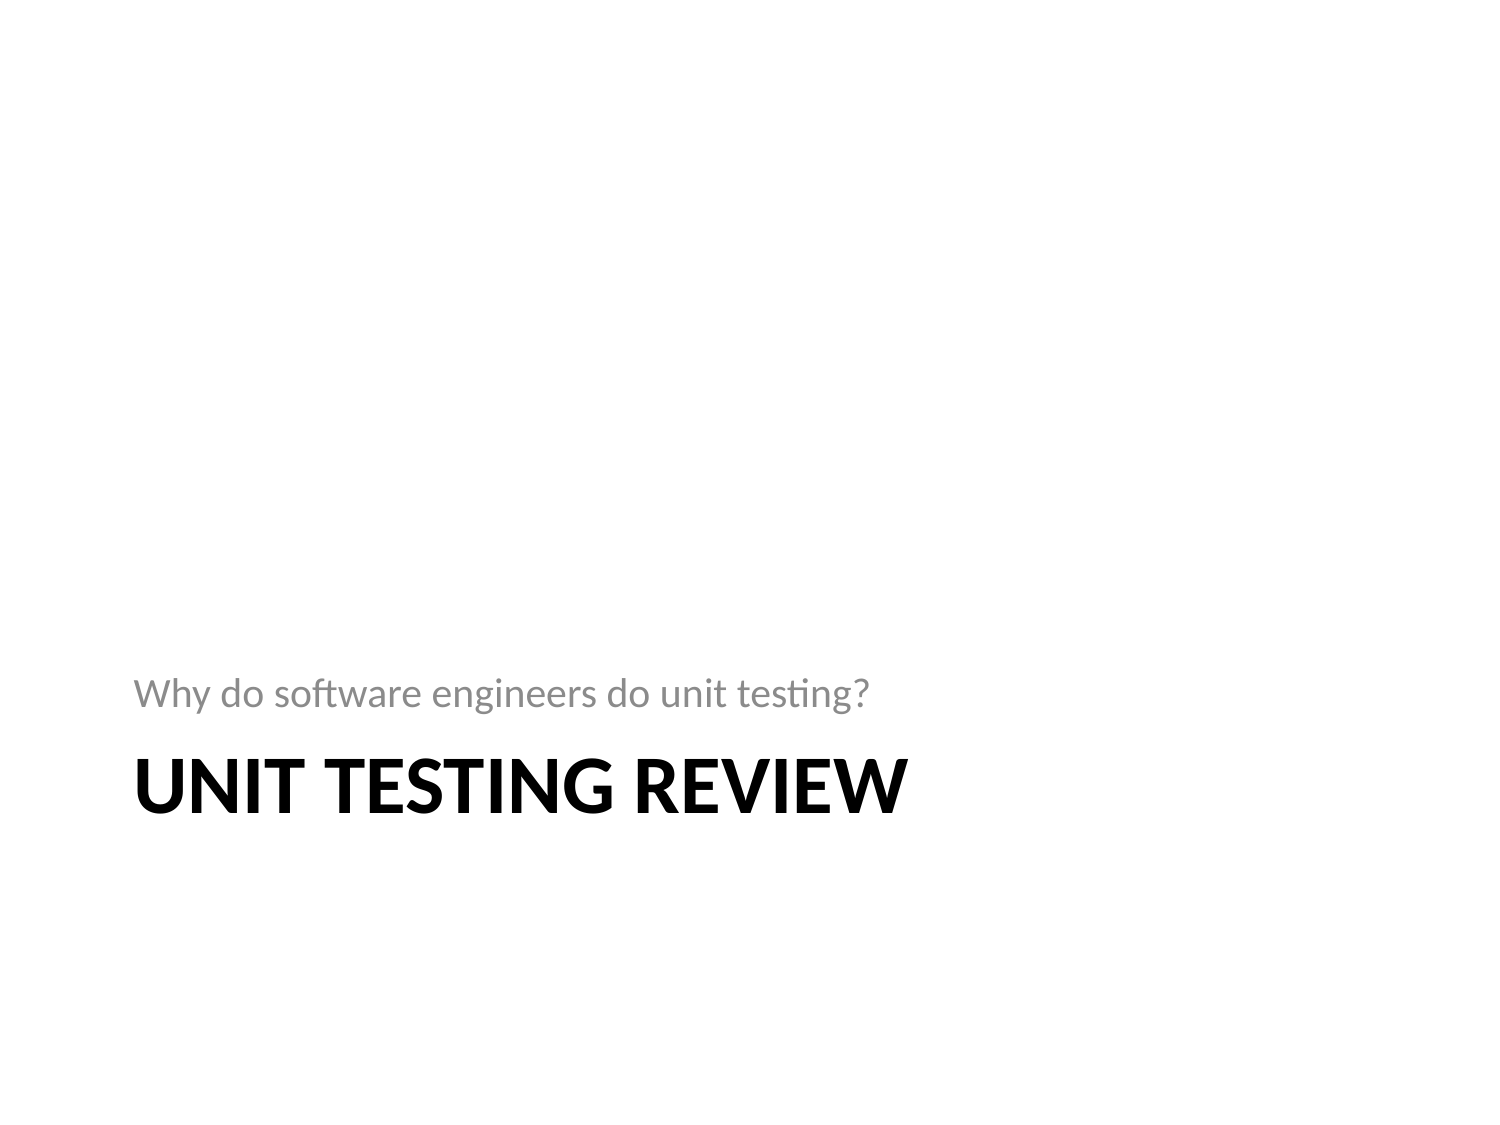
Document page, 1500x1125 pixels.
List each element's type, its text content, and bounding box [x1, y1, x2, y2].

title Unit Testing review [118, 723, 1394, 947]
list Why do software engineers do unit testing? [118, 476, 1394, 723]
